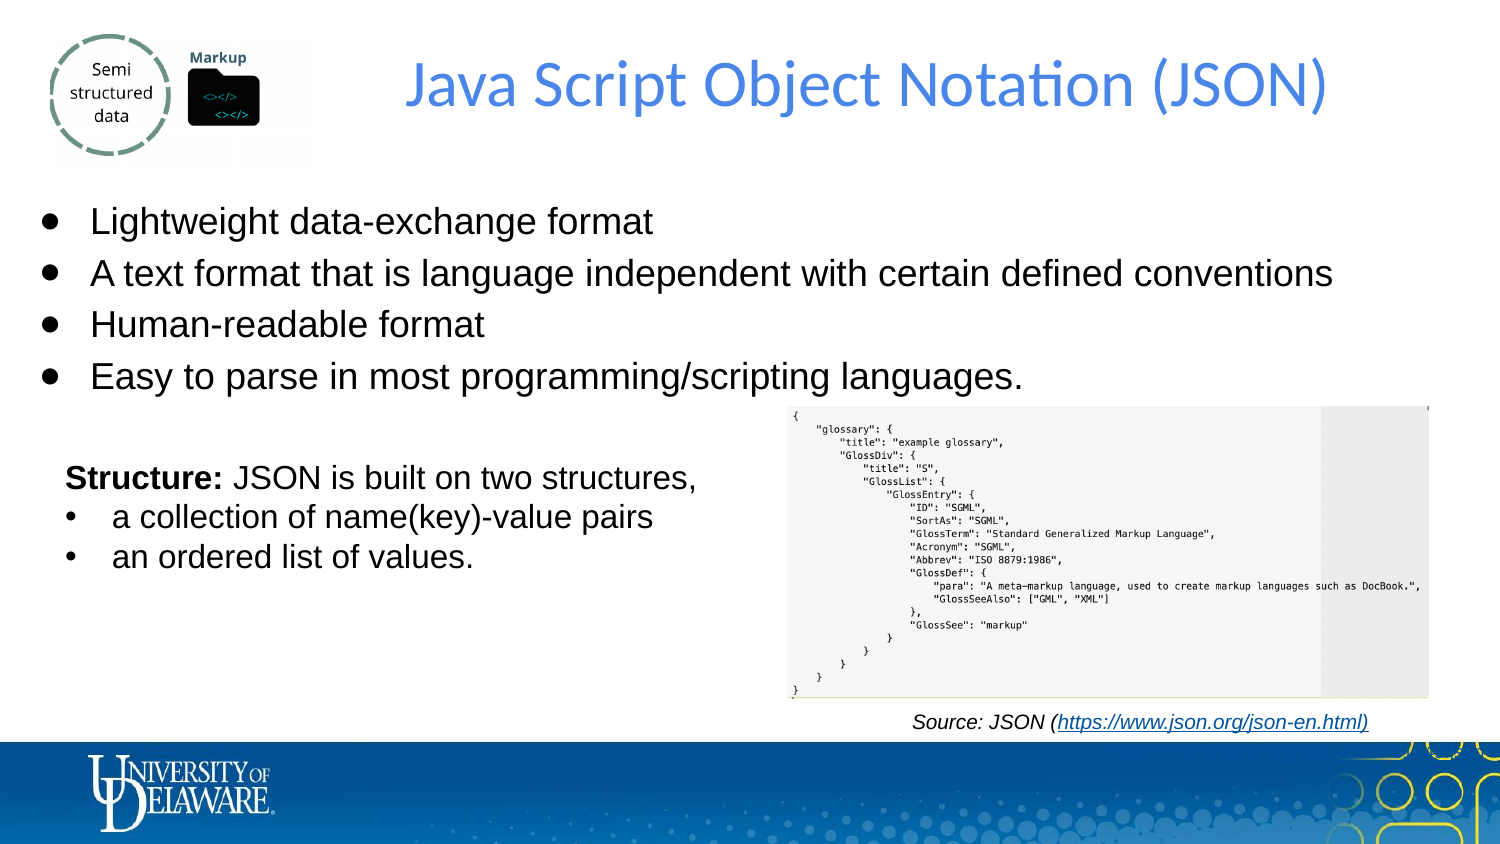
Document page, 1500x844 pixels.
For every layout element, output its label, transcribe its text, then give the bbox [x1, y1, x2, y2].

picture [0, 0, 1500, 844]
text_box Lightweight data-exchange format A text format that is language independent with certain defined conventions Human-readable format Easy to parse in most programming/scripting languages. [0, 175, 1450, 450]
title Java Script Object Notation (JSON) [162, 25, 1500, 125]
text_box https://rest.uniprot.org/uniprotkb/P31749.json [1092, 728, 1500, 775]
slide_number ‹#› [1387, 775, 1478, 828]
text_box Structure: JSON is built on two structures, a collection of name(key)-value pairs an ordered list of values. [50, 448, 720, 583]
text_box Source: JSON (https://www.json.org/json-en.html) [787, 690, 1494, 749]
